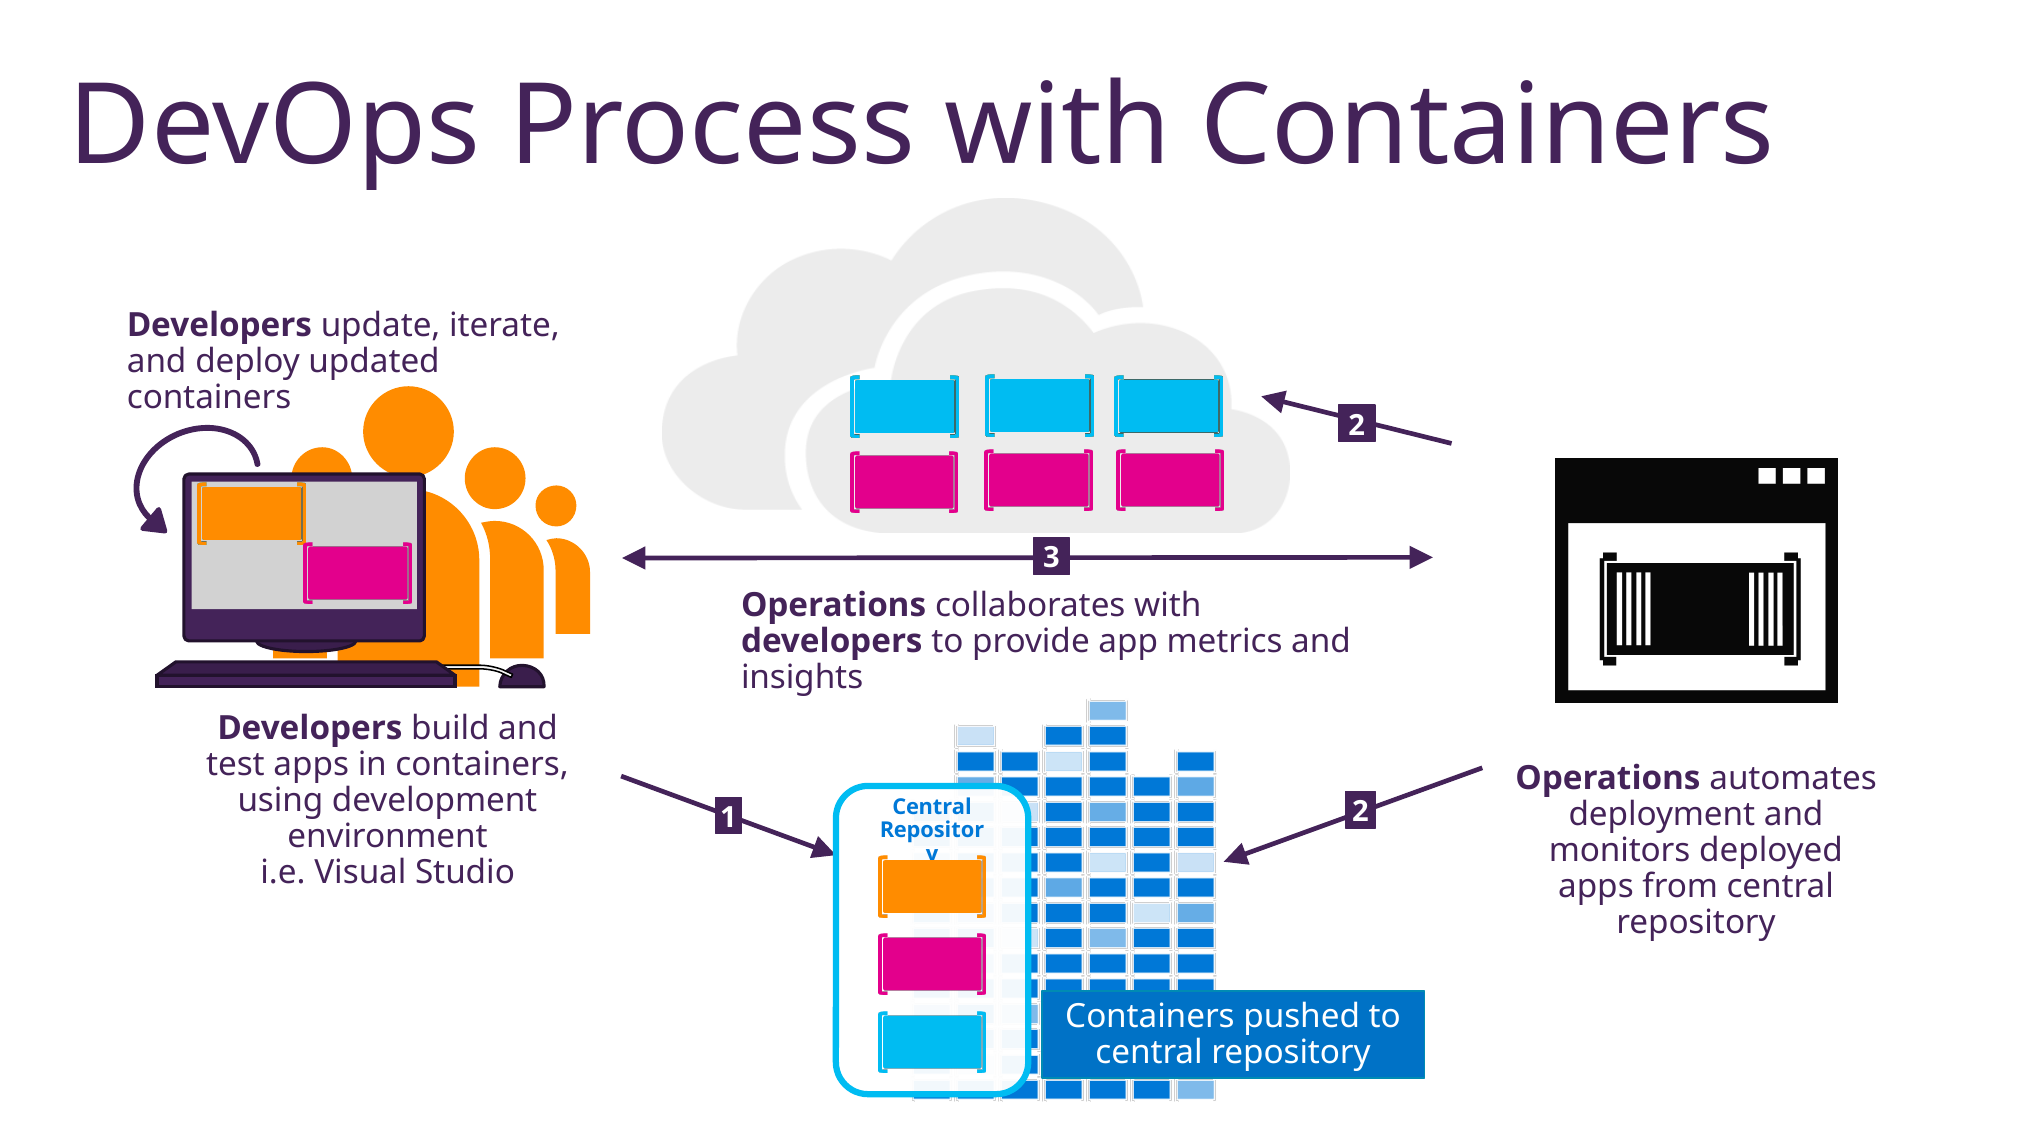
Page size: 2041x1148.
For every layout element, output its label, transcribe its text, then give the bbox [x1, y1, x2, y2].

text_box Operations automates deployment and monitors deployed apps from central repository [1493, 753, 1899, 948]
text_box [443, 665, 513, 678]
text_box [535, 485, 577, 527]
text_box [183, 474, 425, 641]
text_box [481, 520, 544, 659]
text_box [620, 775, 837, 856]
text_box [464, 447, 526, 510]
picture [1554, 458, 1838, 703]
text_box [157, 676, 455, 686]
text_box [127, 432, 263, 534]
text_box [499, 665, 545, 686]
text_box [621, 537, 1434, 575]
picture [662, 198, 1290, 533]
text_box Operations collaborates with developers to provide app metrics and insights [726, 580, 1386, 703]
text_box [191, 481, 417, 610]
text_box Central Repository [834, 785, 910, 1096]
text_box [448, 669, 480, 686]
text_box [546, 538, 591, 634]
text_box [1223, 767, 1483, 862]
text_box Developers build and test apps in containers, using development environment i.e. Visual Studio [154, 686, 622, 915]
title DevOps Process with Containers [45, 51, 2023, 199]
picture [1044, 993, 1218, 1076]
picture [878, 790, 1024, 1090]
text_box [1290, 396, 1452, 444]
text_box [337, 491, 480, 665]
text_box Developers update, iterate, and deploy updated containers [112, 300, 602, 423]
picture [910, 698, 1218, 1103]
text_box [157, 661, 456, 676]
text_box [291, 447, 352, 474]
text_box [256, 641, 356, 652]
text_box Containers pushed to central repository [1218, 990, 1425, 1079]
text_box [363, 423, 454, 475]
picture [197, 482, 412, 604]
text_box [273, 649, 327, 659]
